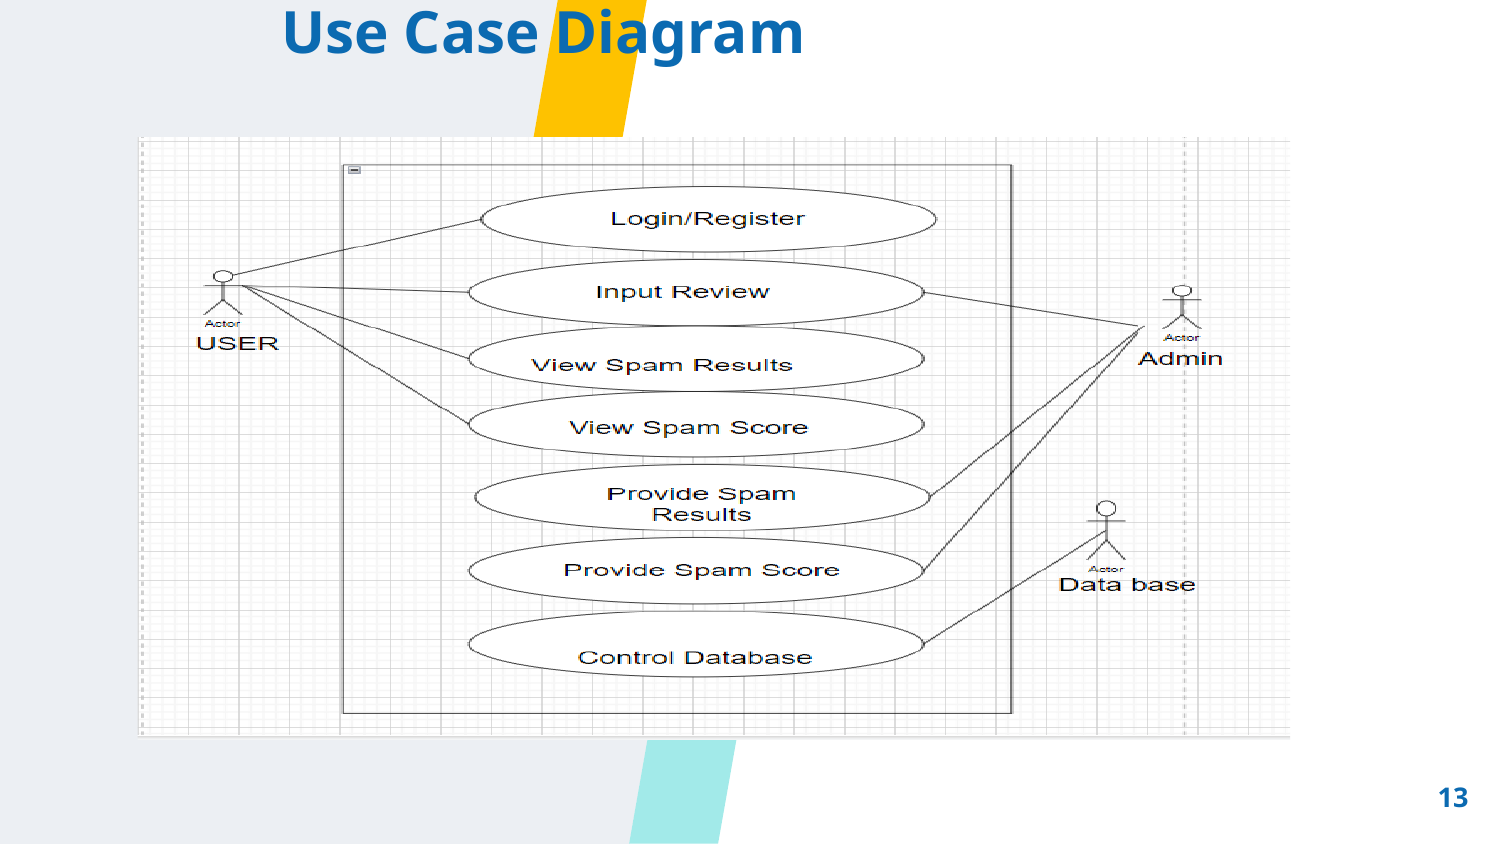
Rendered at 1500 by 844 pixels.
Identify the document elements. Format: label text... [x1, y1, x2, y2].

title Use Case Diagram [281, 0, 942, 65]
slide_number 13 [1378, 766, 1469, 832]
picture [137, 137, 1291, 741]
